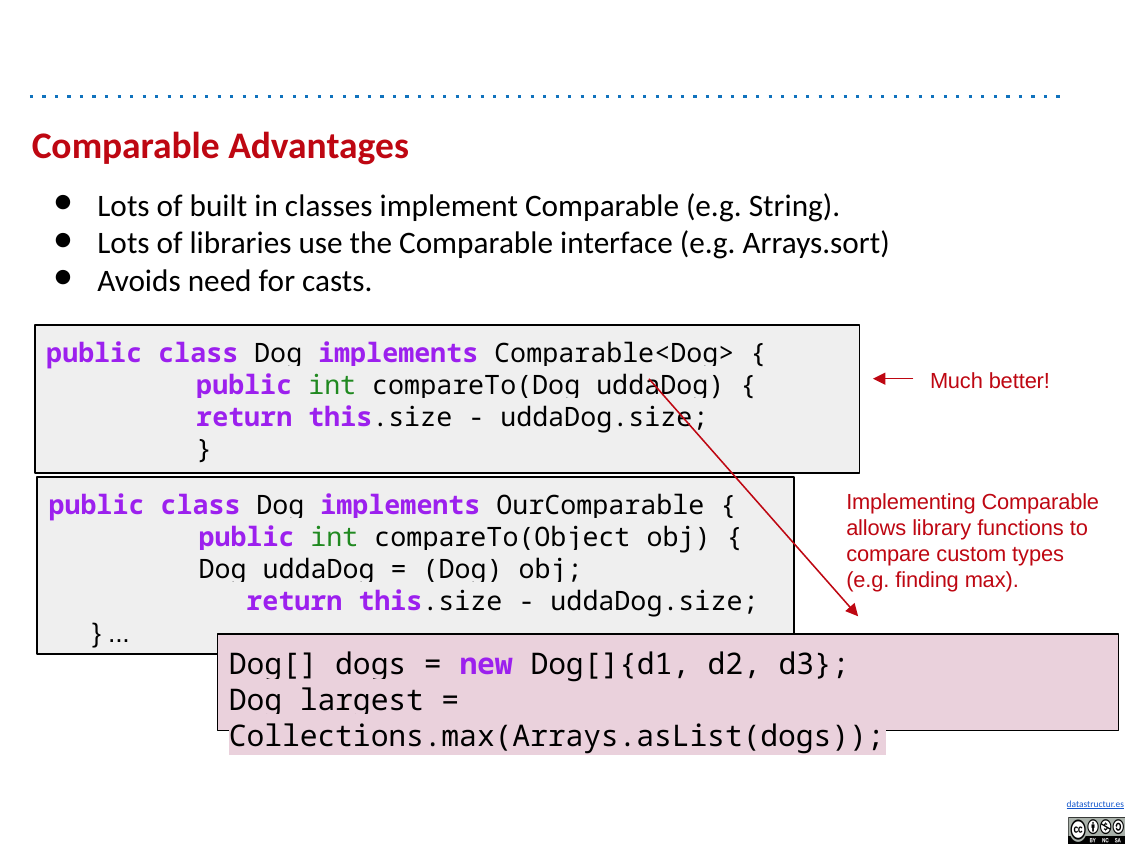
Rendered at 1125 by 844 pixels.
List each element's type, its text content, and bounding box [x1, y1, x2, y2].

list Lots of built in classes implement Comparable (e.g. String). Lots of libraries use the Comparable interface (e.g. Arrays.sort) Avoids need for casts. [29, 173, 1069, 685]
picture [1068, 817, 1125, 844]
title Comparable Advantages [20, 116, 1033, 178]
text_box public class Dog implements OurComparable { public int compareTo(Object obj) { Dog uddaDog = (Dog) obj; return this.size - uddaDog.size; } ... [37, 476, 794, 654]
text_box public class Dog implements Comparable<Dog> { public int compareTo(Dog uddaDog) { return this.size - uddaDog.size; } [35, 324, 860, 474]
text_box Implementing Comparable allows library functions to compare custom types (e.g. finding max). [863, 476, 1119, 601]
text_box Dog[] dogs = new Dog[]{d1, d2, d3}; Dog largest = Collections.max(Arrays.asList(dogs)); [217, 633, 1119, 731]
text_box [648, 378, 859, 617]
text_box Much better! [918, 355, 1108, 428]
